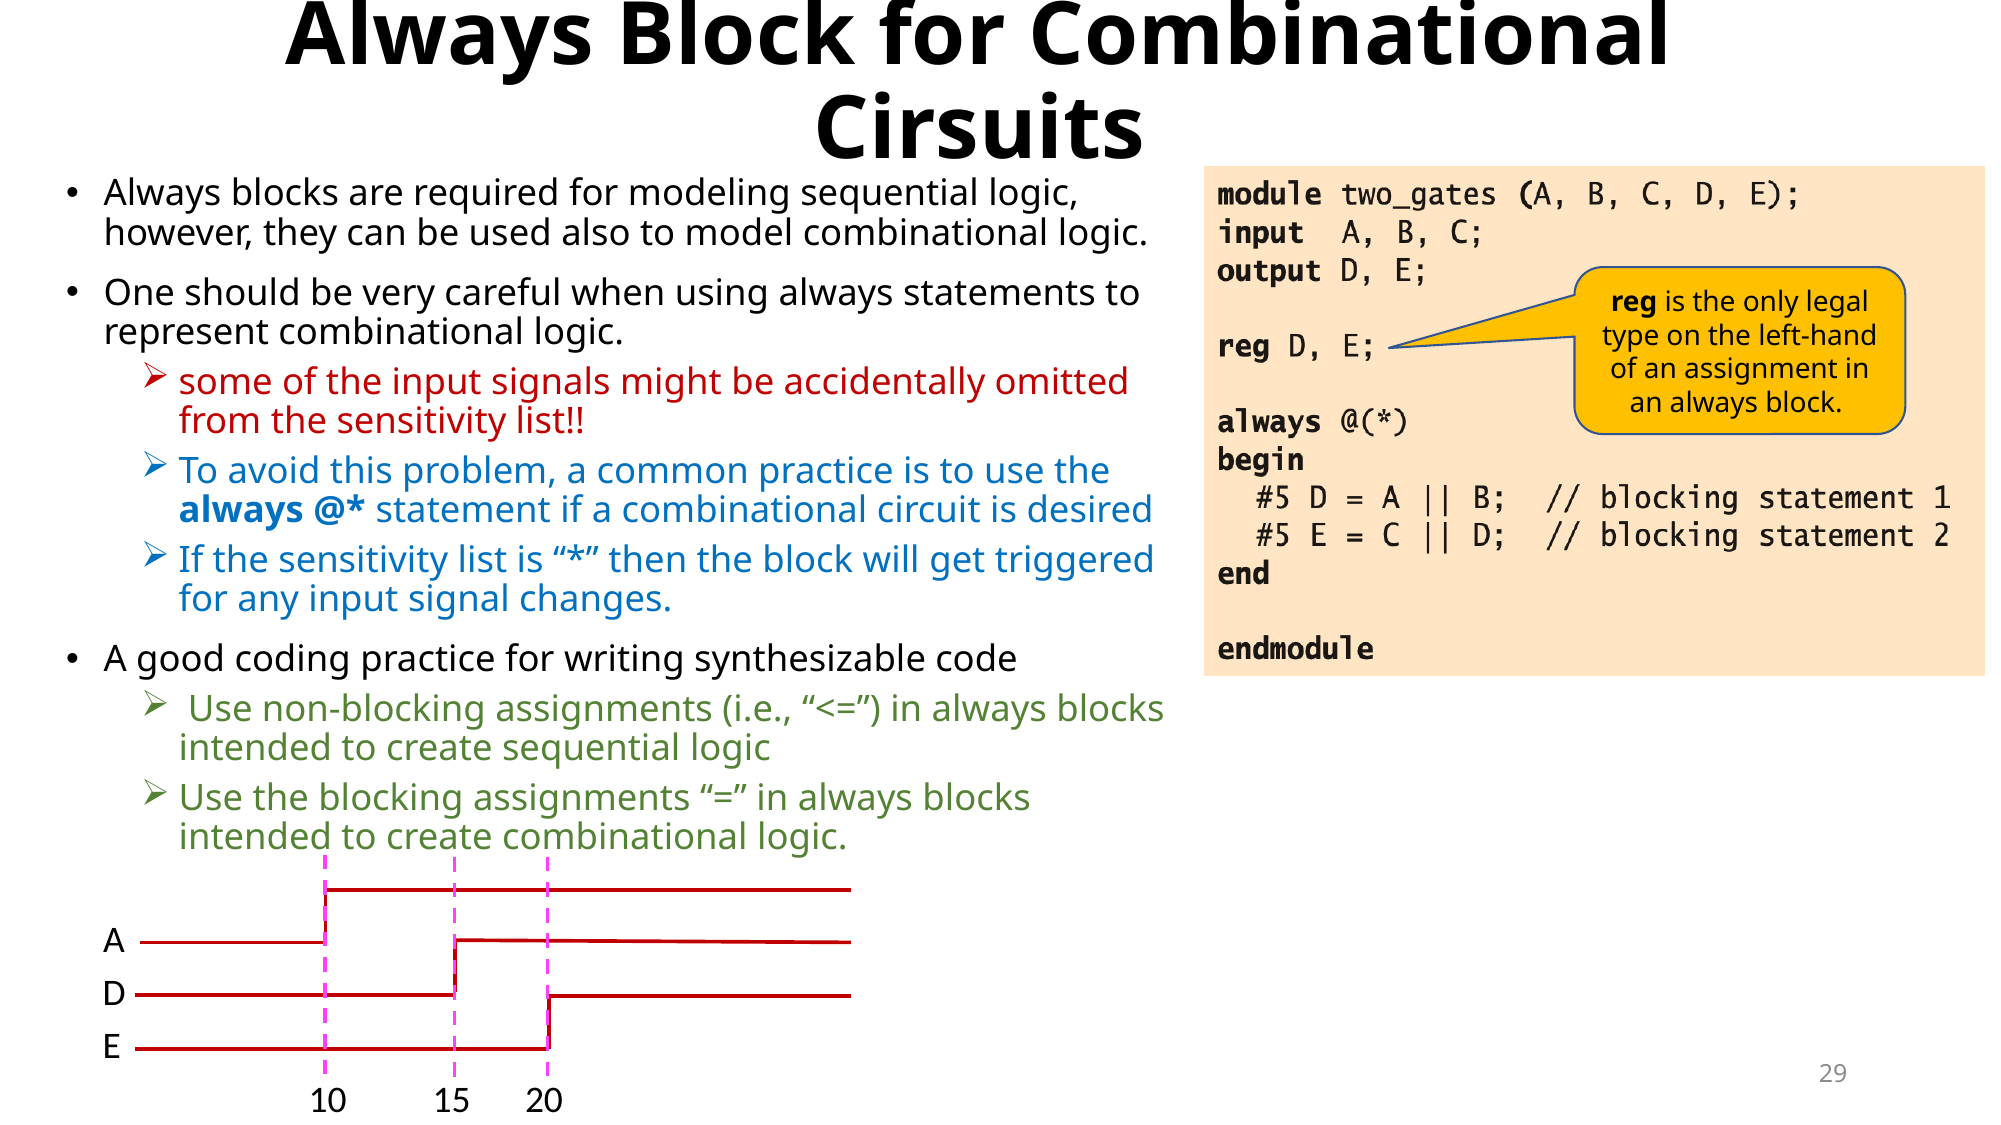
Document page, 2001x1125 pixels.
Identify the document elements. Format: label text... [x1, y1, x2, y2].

text_box E [87, 1013, 182, 1074]
title Always Block for Combinational Cirsuits [117, 0, 1843, 166]
slide_number 29 [1412, 1042, 1863, 1103]
text_box 15 [417, 1067, 510, 1125]
picture [1203, 166, 1985, 676]
text_box A [88, 907, 182, 960]
text_box D [87, 960, 182, 1013]
text_box 20 [510, 1067, 604, 1125]
list Always blocks are required for modeling sequential logic, however, they can be used also to model combinational logic. One should be very careful when using always statements to represent combinational logic. some of the input signals might be accidentally omitted from the sensitivity list!! To avoid this problem, a common practice is to use the always @* statement if a combinational circuit is desired If the sensitivity list is “*” then the block will get triggered for any input signal changes. A good coding practice for writing synthesizable code Use non-blocking assignments (i.e., “<=”) in always blocks intended to create sequential logic Use the blocking assignments “=” in always blocks intended to create combinational logic. [50, 166, 1204, 803]
text_box 10 [293, 1068, 388, 1125]
